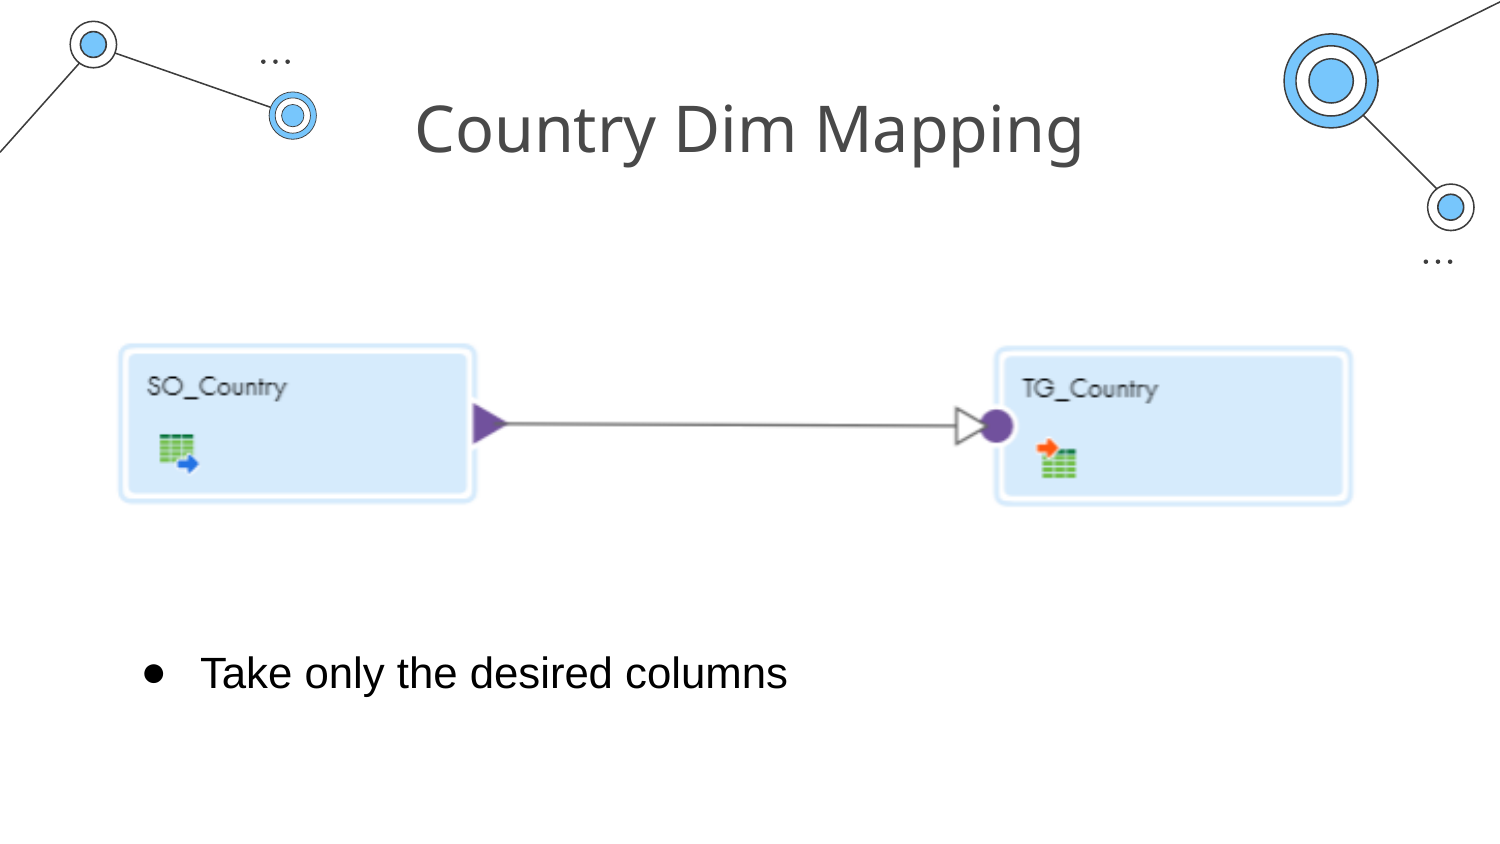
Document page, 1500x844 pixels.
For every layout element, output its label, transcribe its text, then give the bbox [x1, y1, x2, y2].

title Country Dim Mapping [257, 72, 1243, 171]
picture [86, 316, 1385, 555]
text_box Take only the desired columns [110, 630, 1067, 713]
